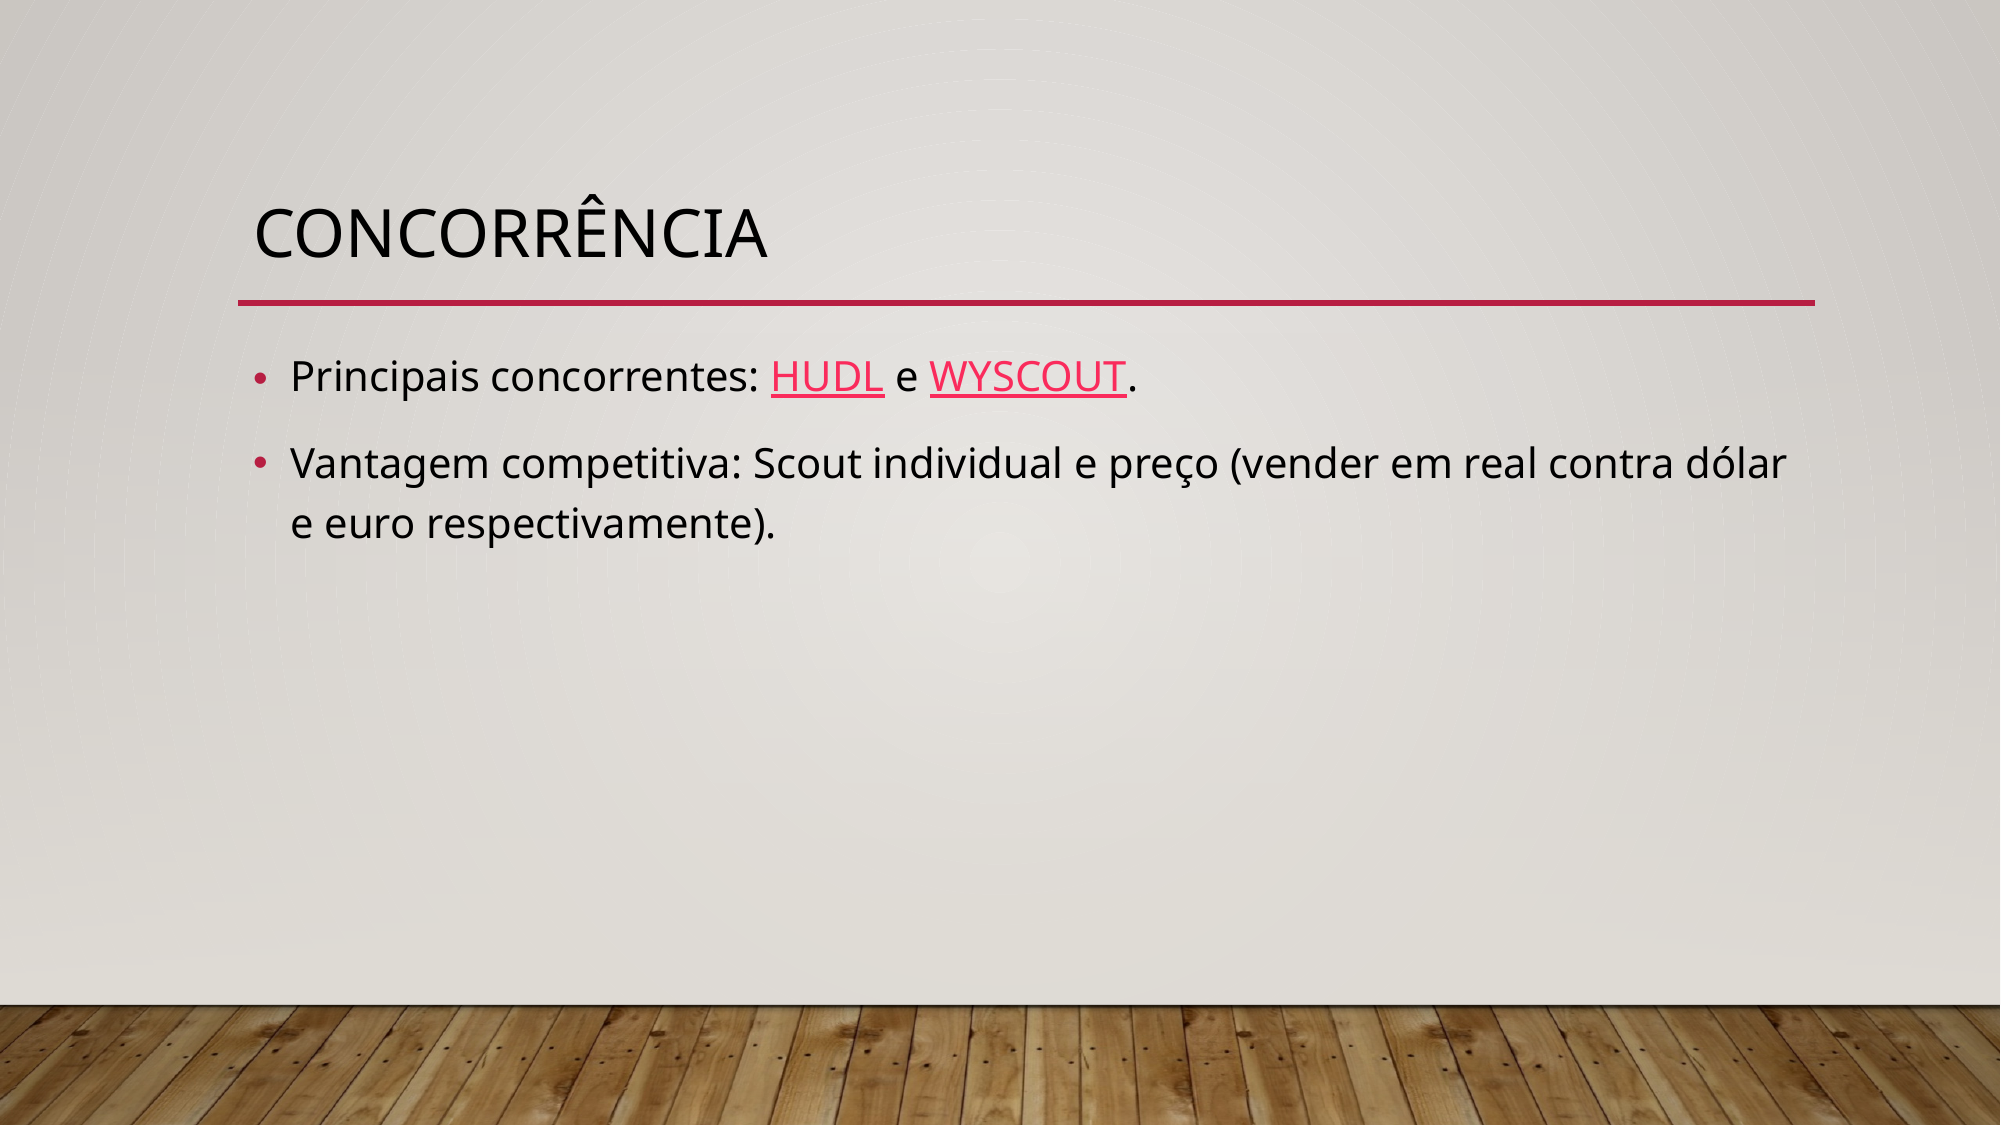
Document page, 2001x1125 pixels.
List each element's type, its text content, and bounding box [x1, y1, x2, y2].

picture [0, 1005, 2000, 1125]
title CONCORRÊNCIA [238, 192, 1814, 305]
list Principais concorrentes: HUDL e WYSCOUT. Vantagem competitiva: Scout individual e preço (vender em real contra dólar e euro respectivamente). [238, 330, 1814, 897]
